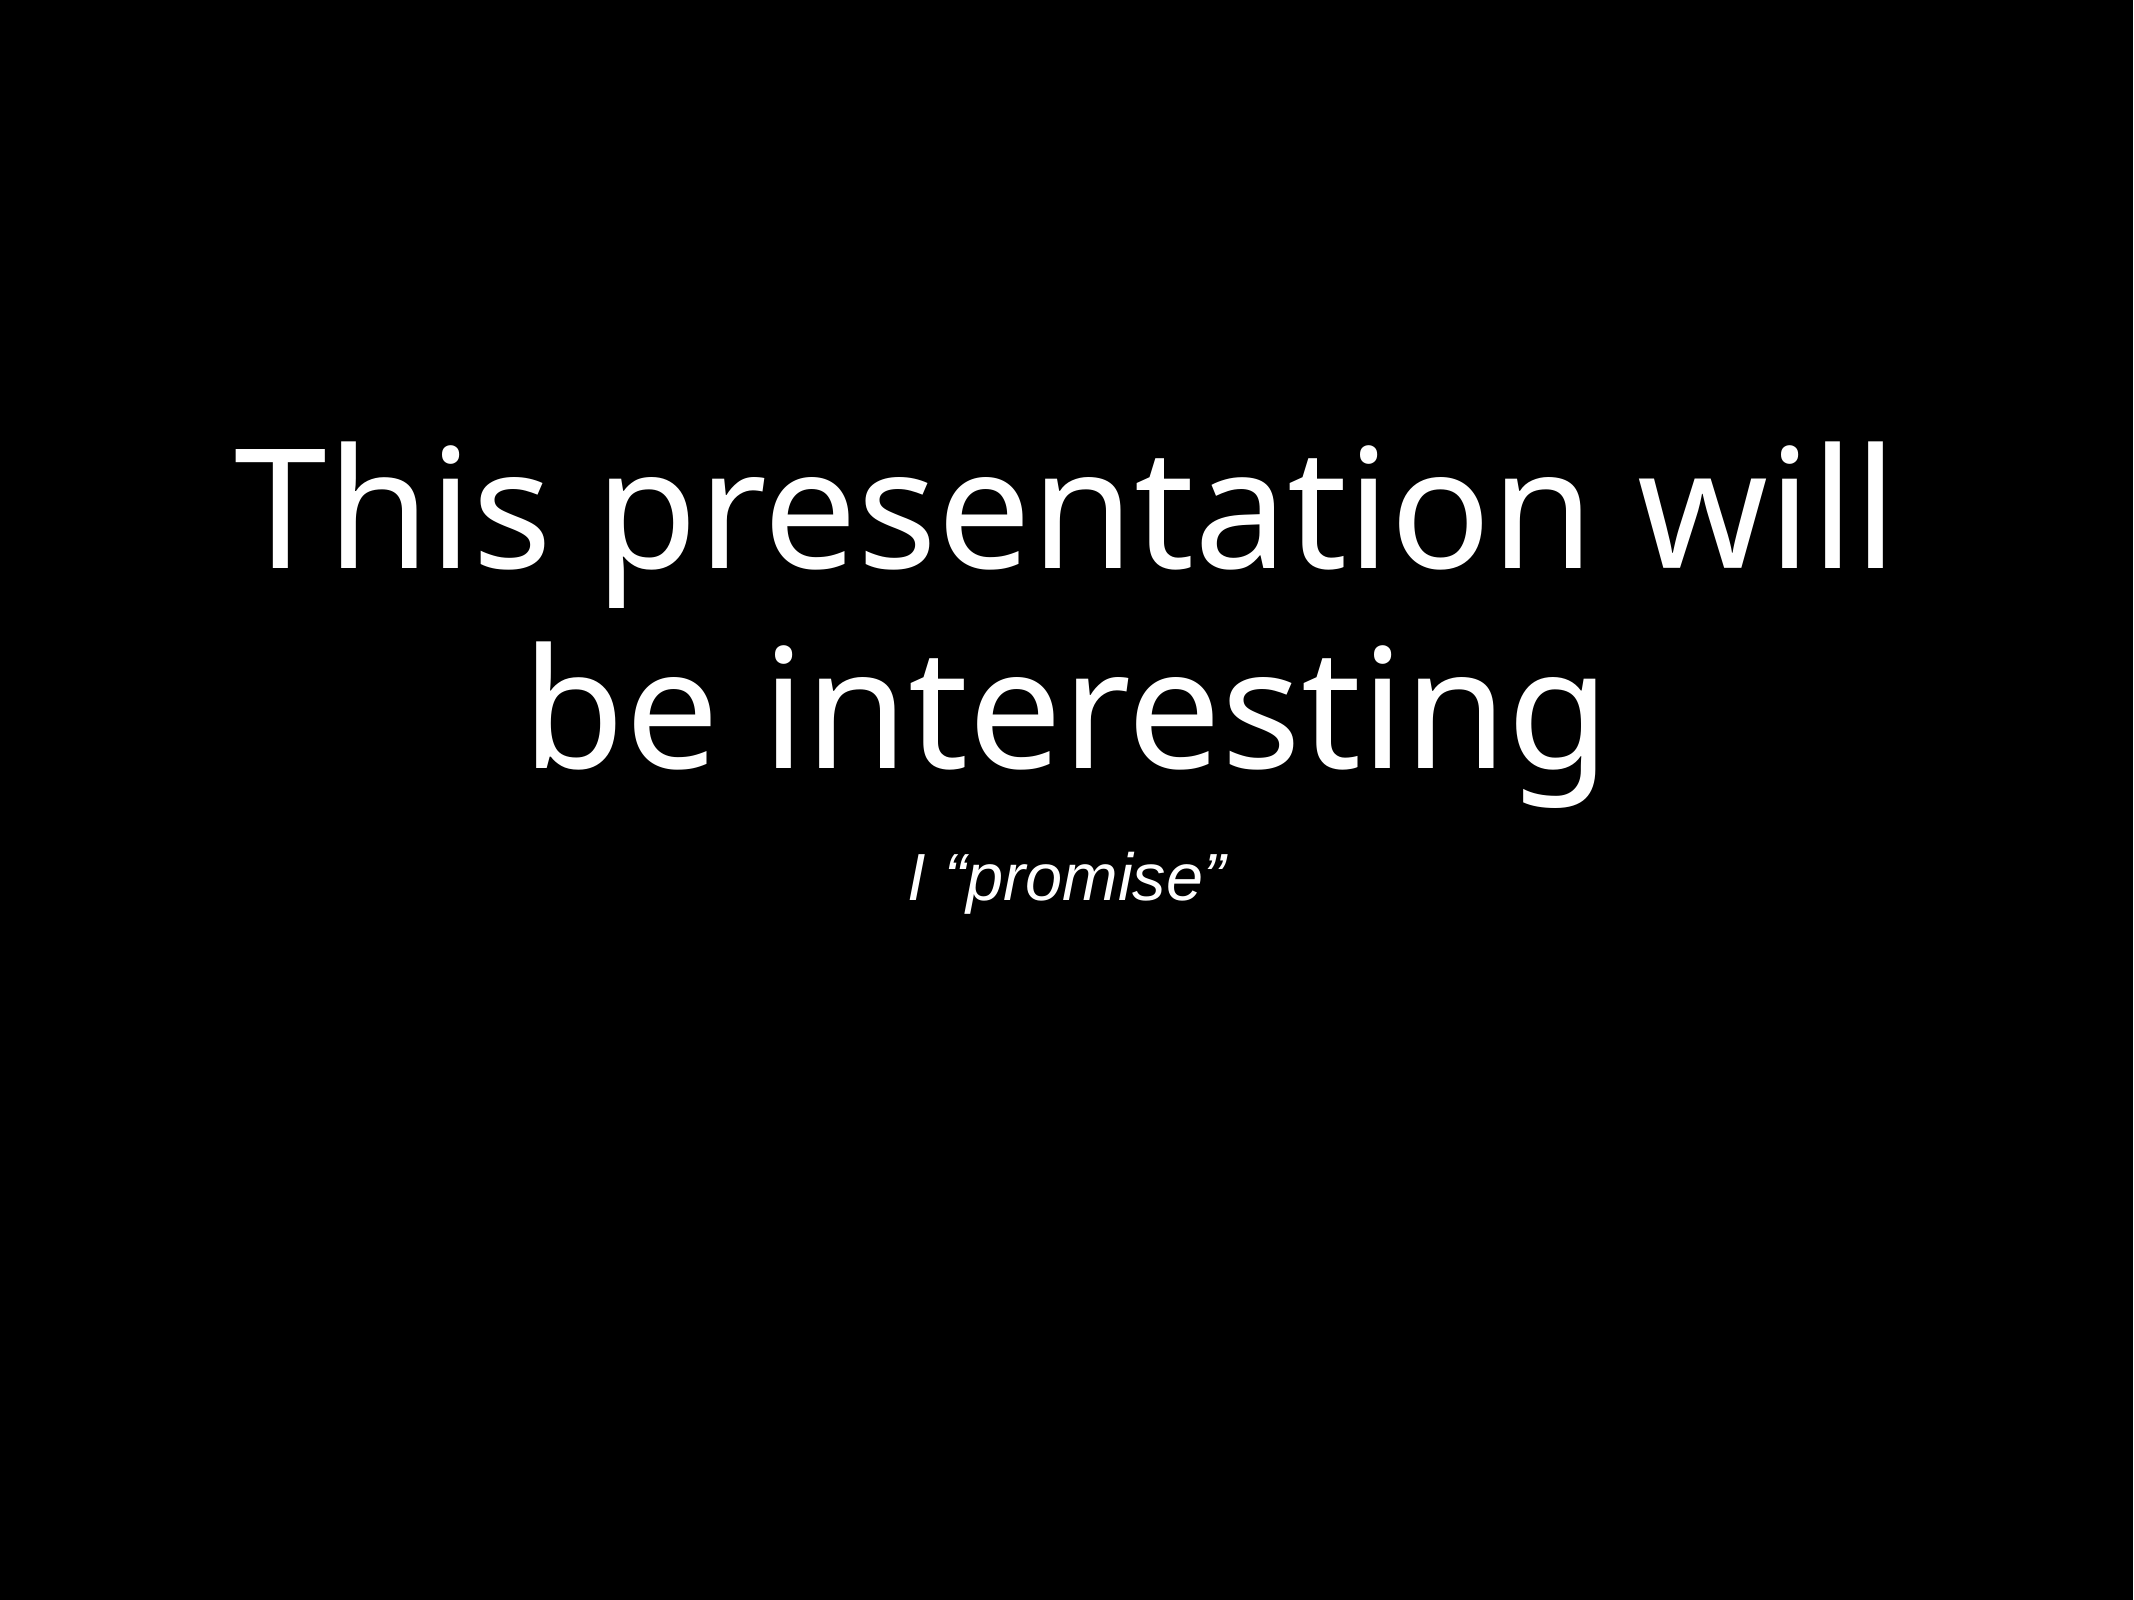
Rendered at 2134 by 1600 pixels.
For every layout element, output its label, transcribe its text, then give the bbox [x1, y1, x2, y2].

subtitle I “promise” [207, 824, 1926, 1011]
title This presentation will be interesting [207, 268, 1926, 811]
